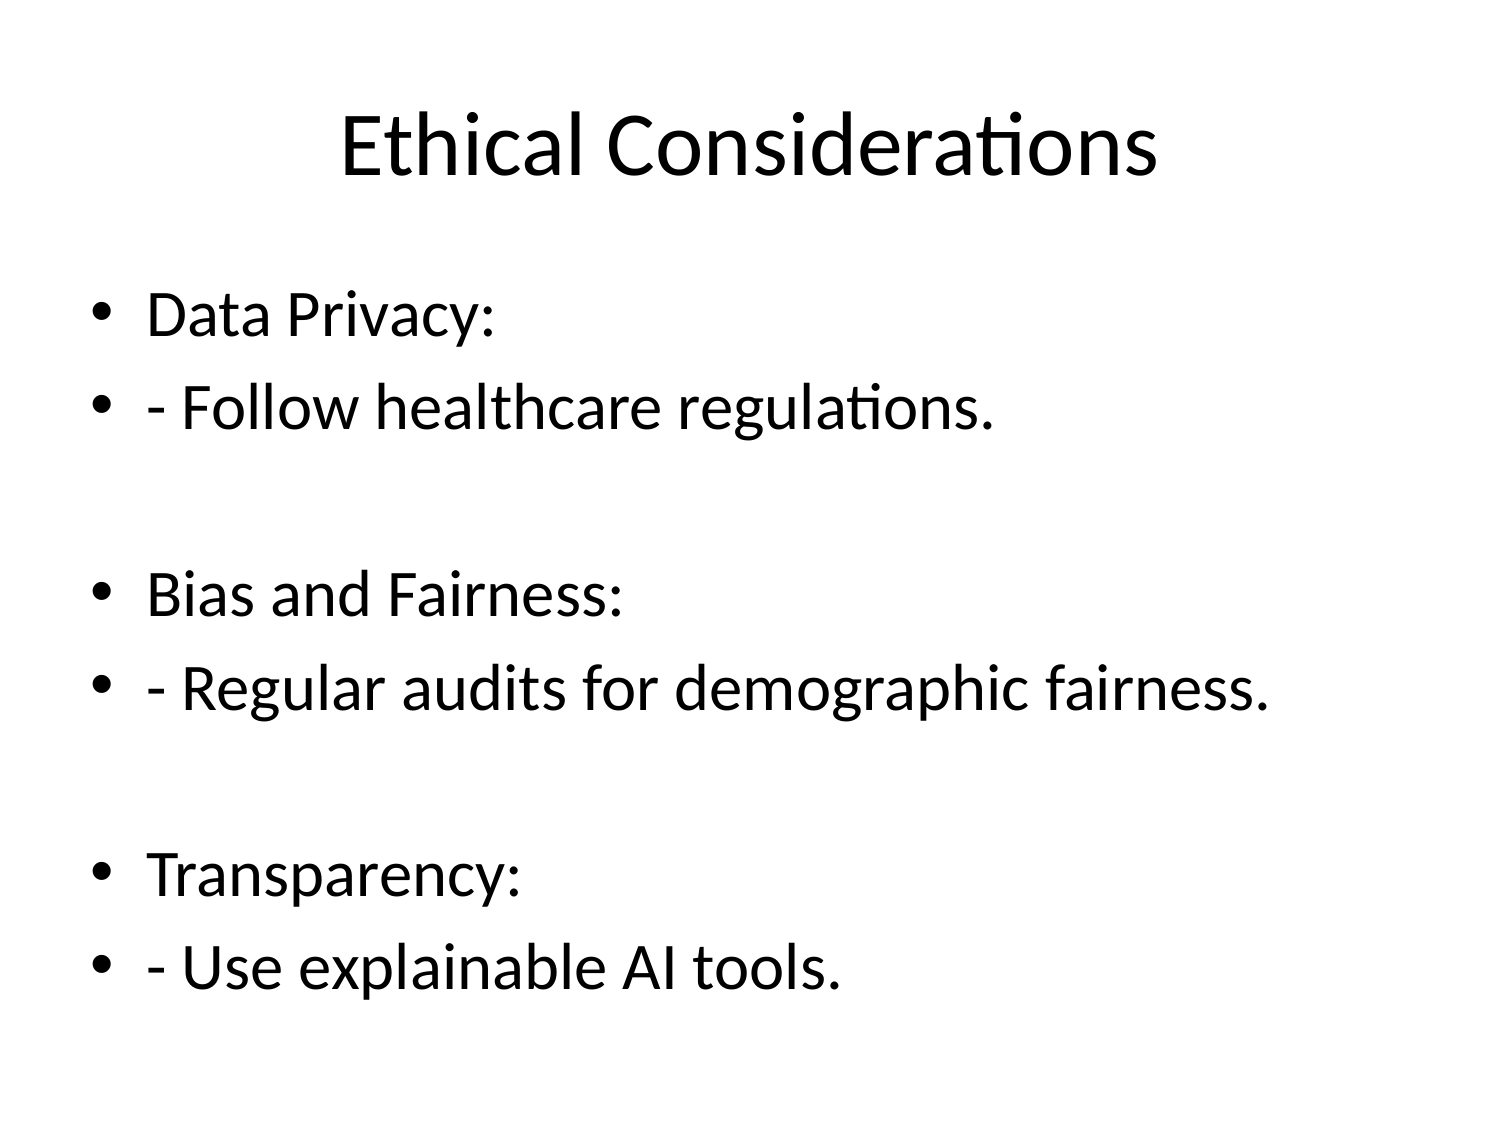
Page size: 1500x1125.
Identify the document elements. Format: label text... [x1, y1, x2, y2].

list Data Privacy: - Follow healthcare regulations. Bias and Fairness: - Regular audits for demographic fairness. Transparency: - Use explainable AI tools. Mitigations: - Fairness checks, oversight, clear communication. [75, 262, 1425, 1005]
title Ethical Considerations [75, 45, 1425, 233]
